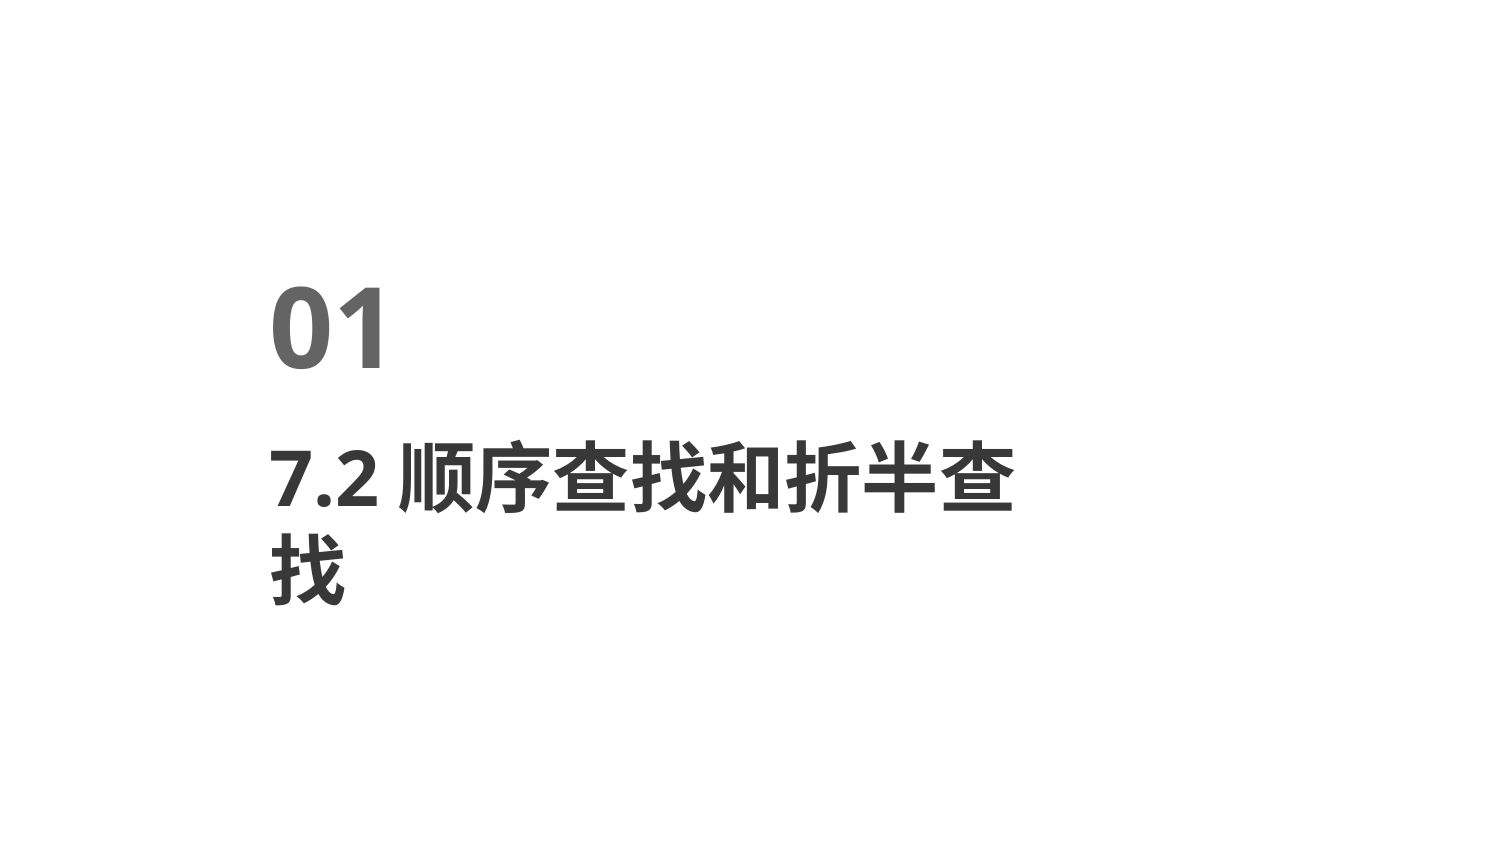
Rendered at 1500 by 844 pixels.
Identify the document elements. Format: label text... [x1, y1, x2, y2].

text_box 01 [254, 248, 493, 421]
text_box 7.2顺序查找和折半查找 [254, 421, 1092, 697]
